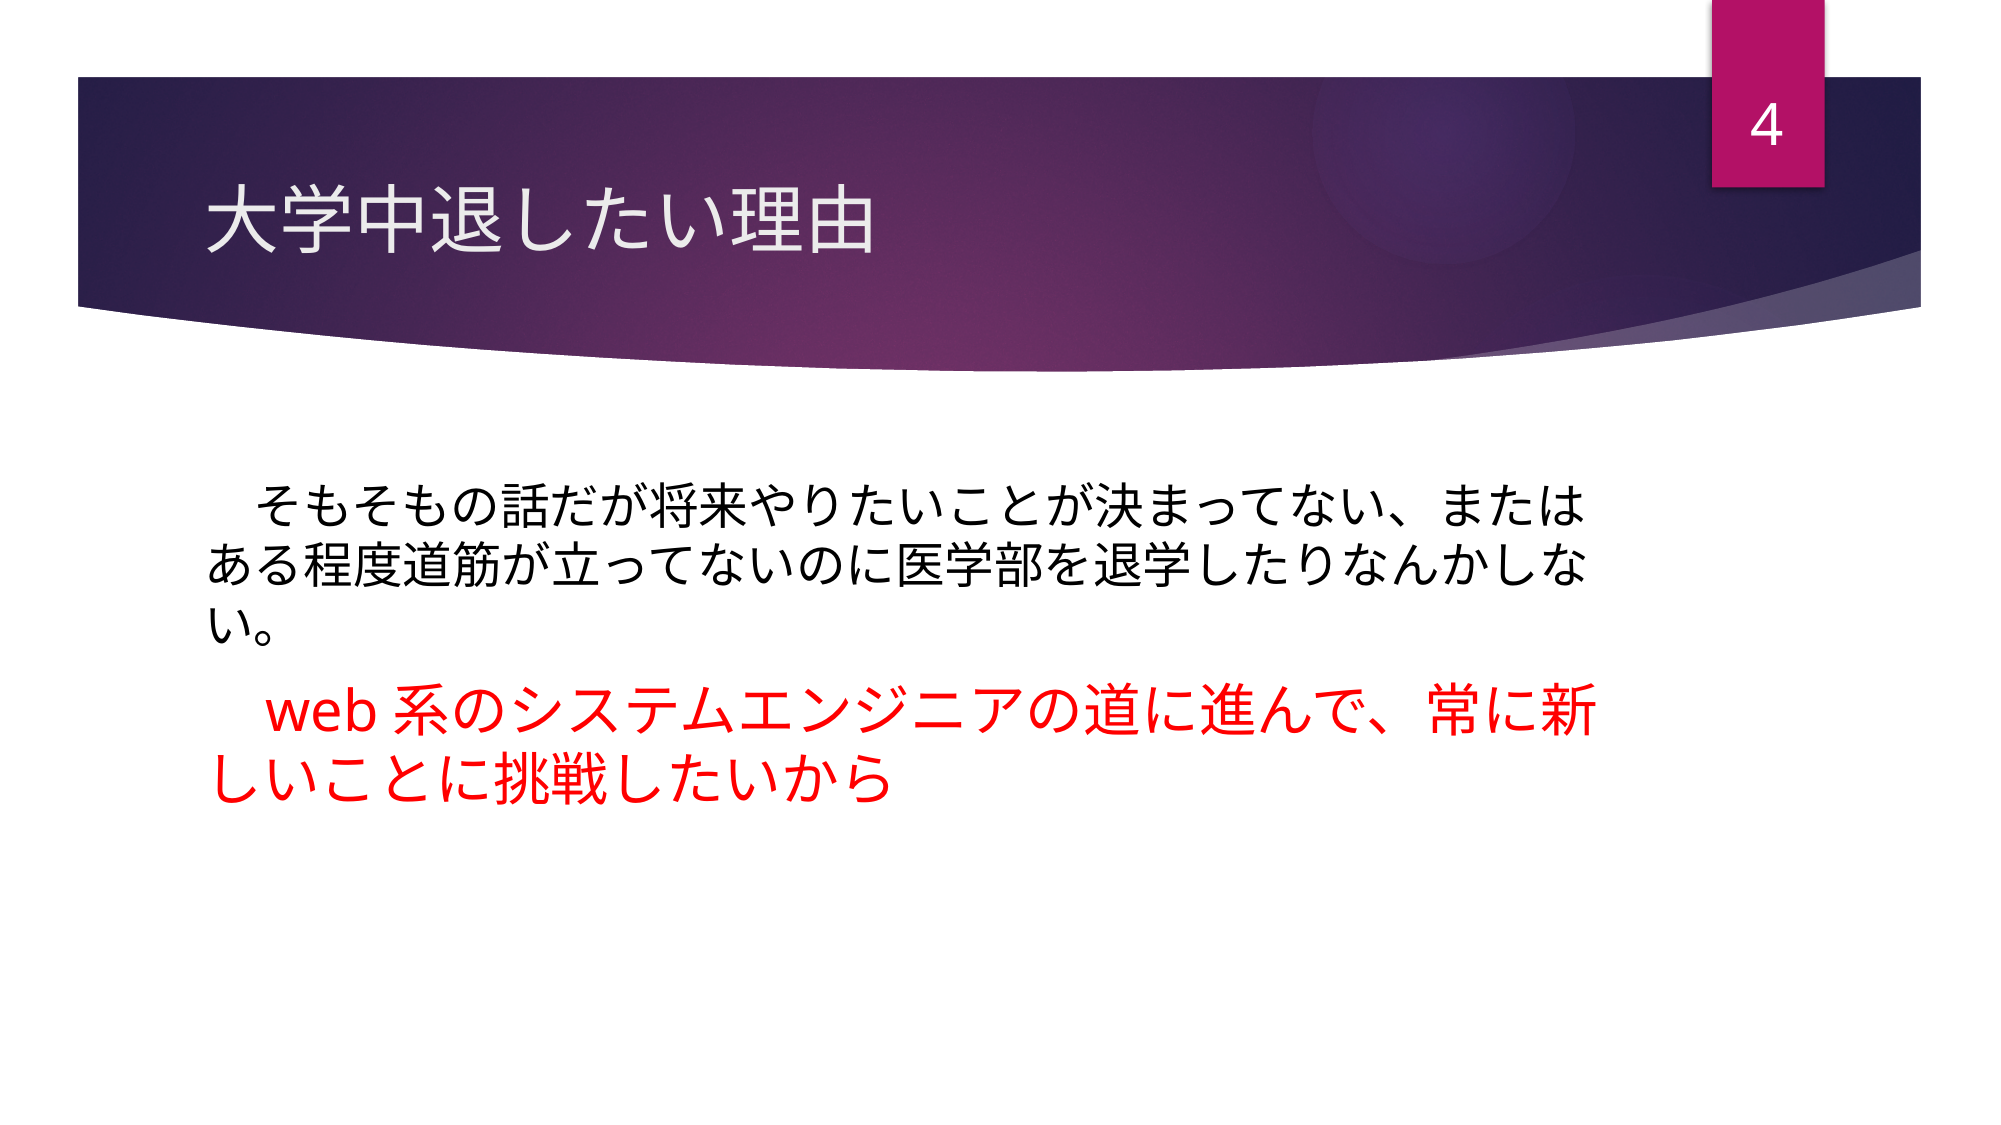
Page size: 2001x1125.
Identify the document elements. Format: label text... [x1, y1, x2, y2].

slide_number 4 [1698, 48, 1836, 175]
title 大学中退したい理由 [189, 159, 1627, 276]
list そもそもの話だが将来やりたいことが決まってない、またはある程度道筋が立ってないのに医学部を退学したりなんかしない。 web系のシステムエンジニアの道に進んで、常に新しいことに挑戦したいから [189, 467, 1638, 903]
